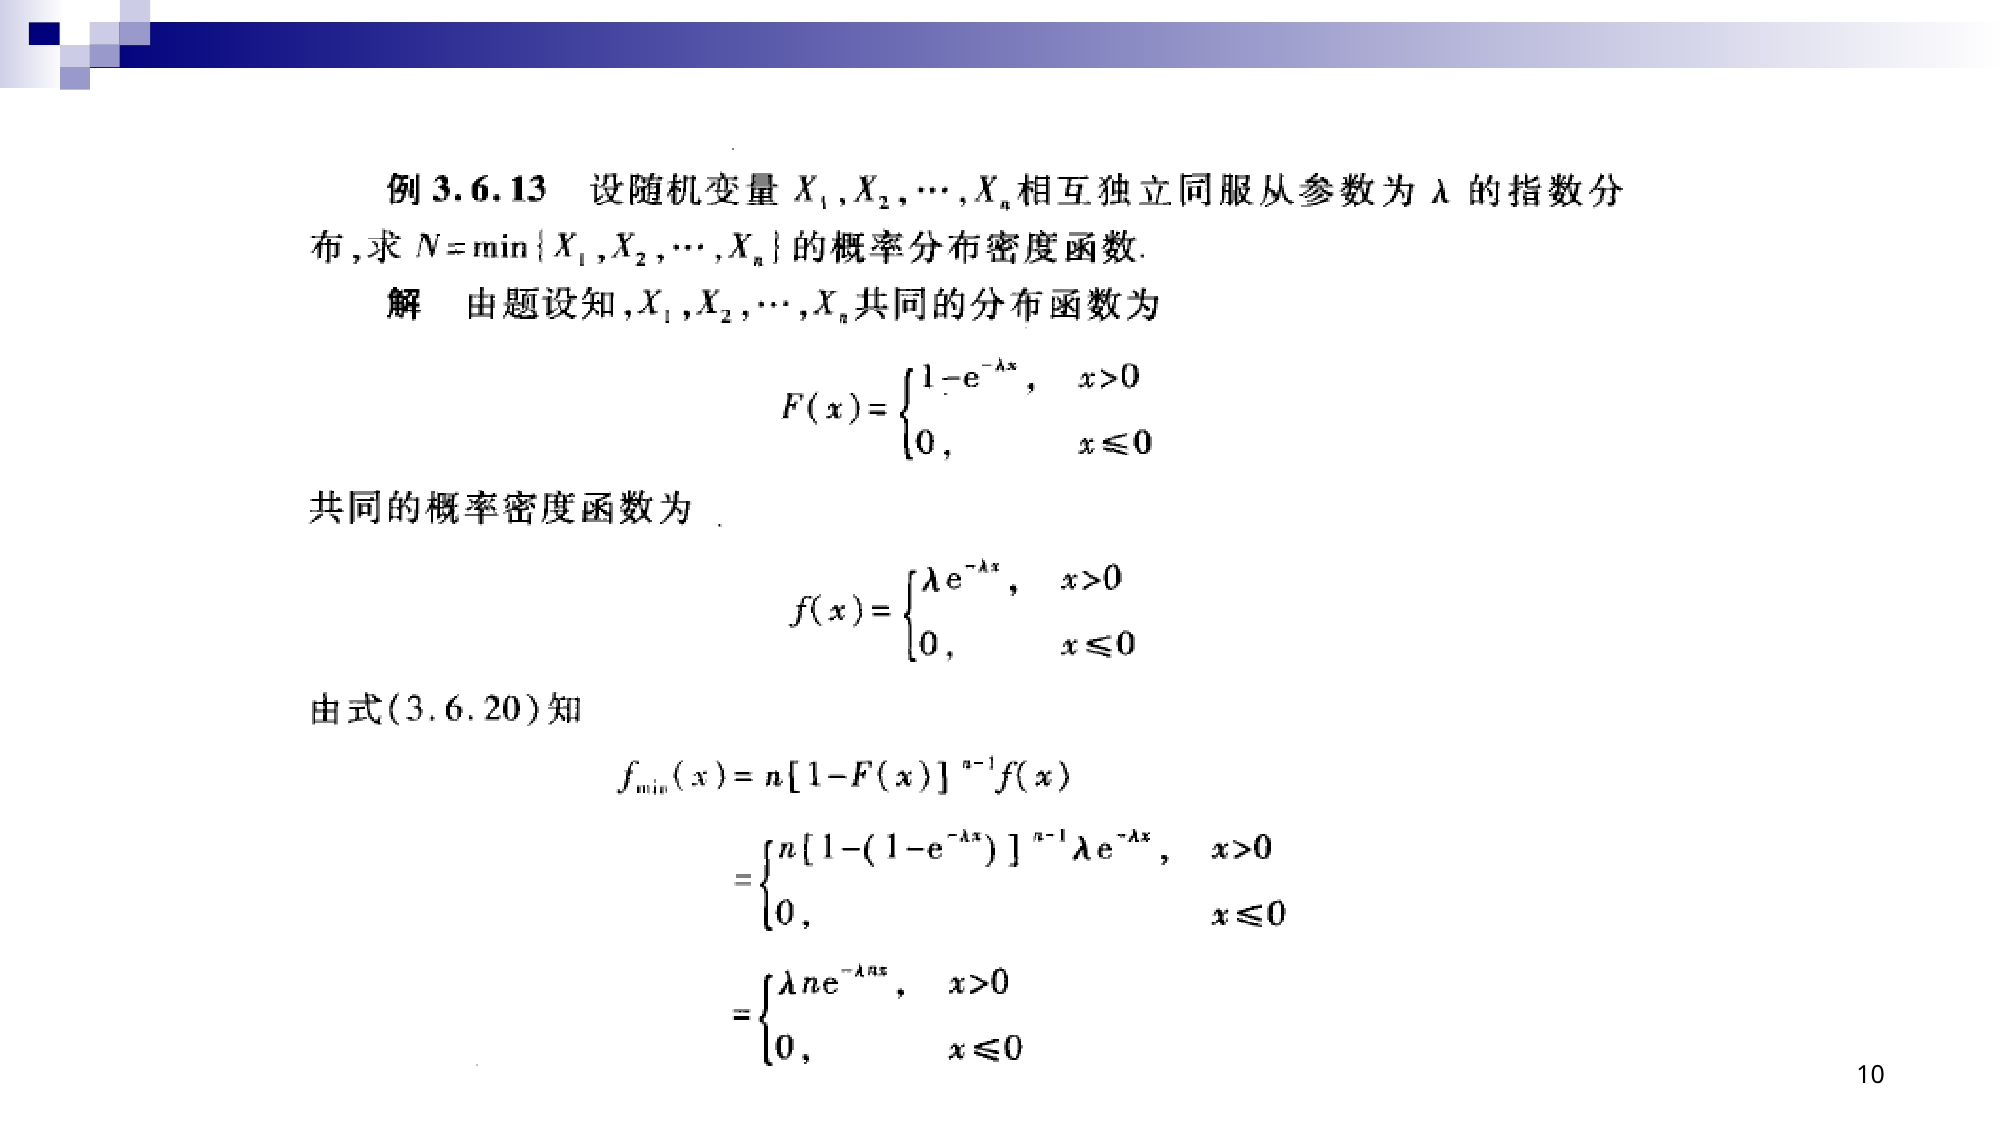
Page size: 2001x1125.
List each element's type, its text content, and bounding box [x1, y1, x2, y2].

picture [243, 148, 1703, 1085]
slide_number 10 [1433, 1025, 1900, 1100]
